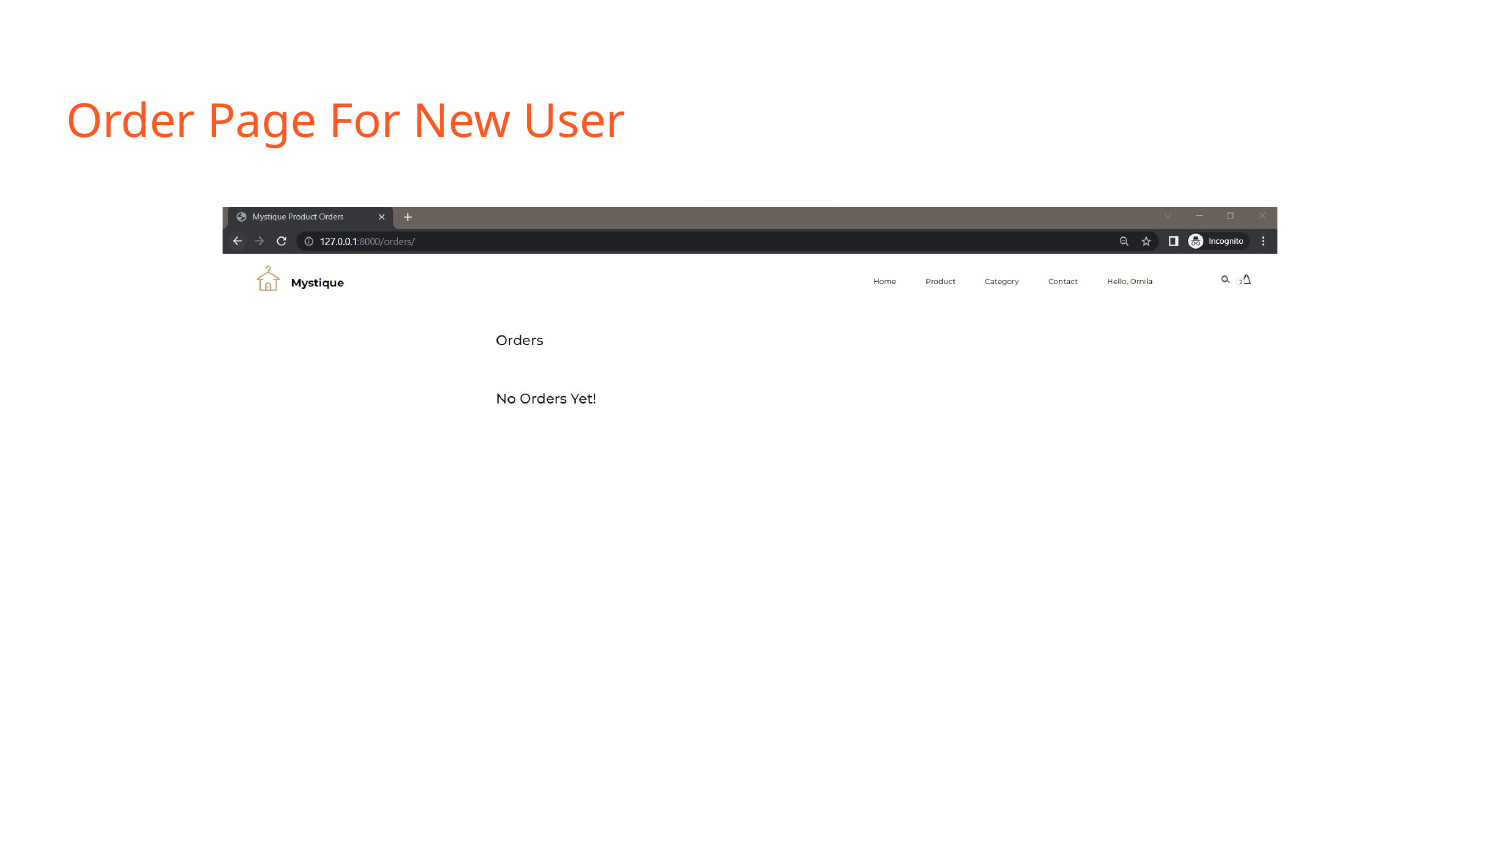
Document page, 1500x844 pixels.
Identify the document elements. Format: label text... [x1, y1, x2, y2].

picture [222, 206, 1278, 768]
title Order Page For New User [51, 72, 1449, 167]
